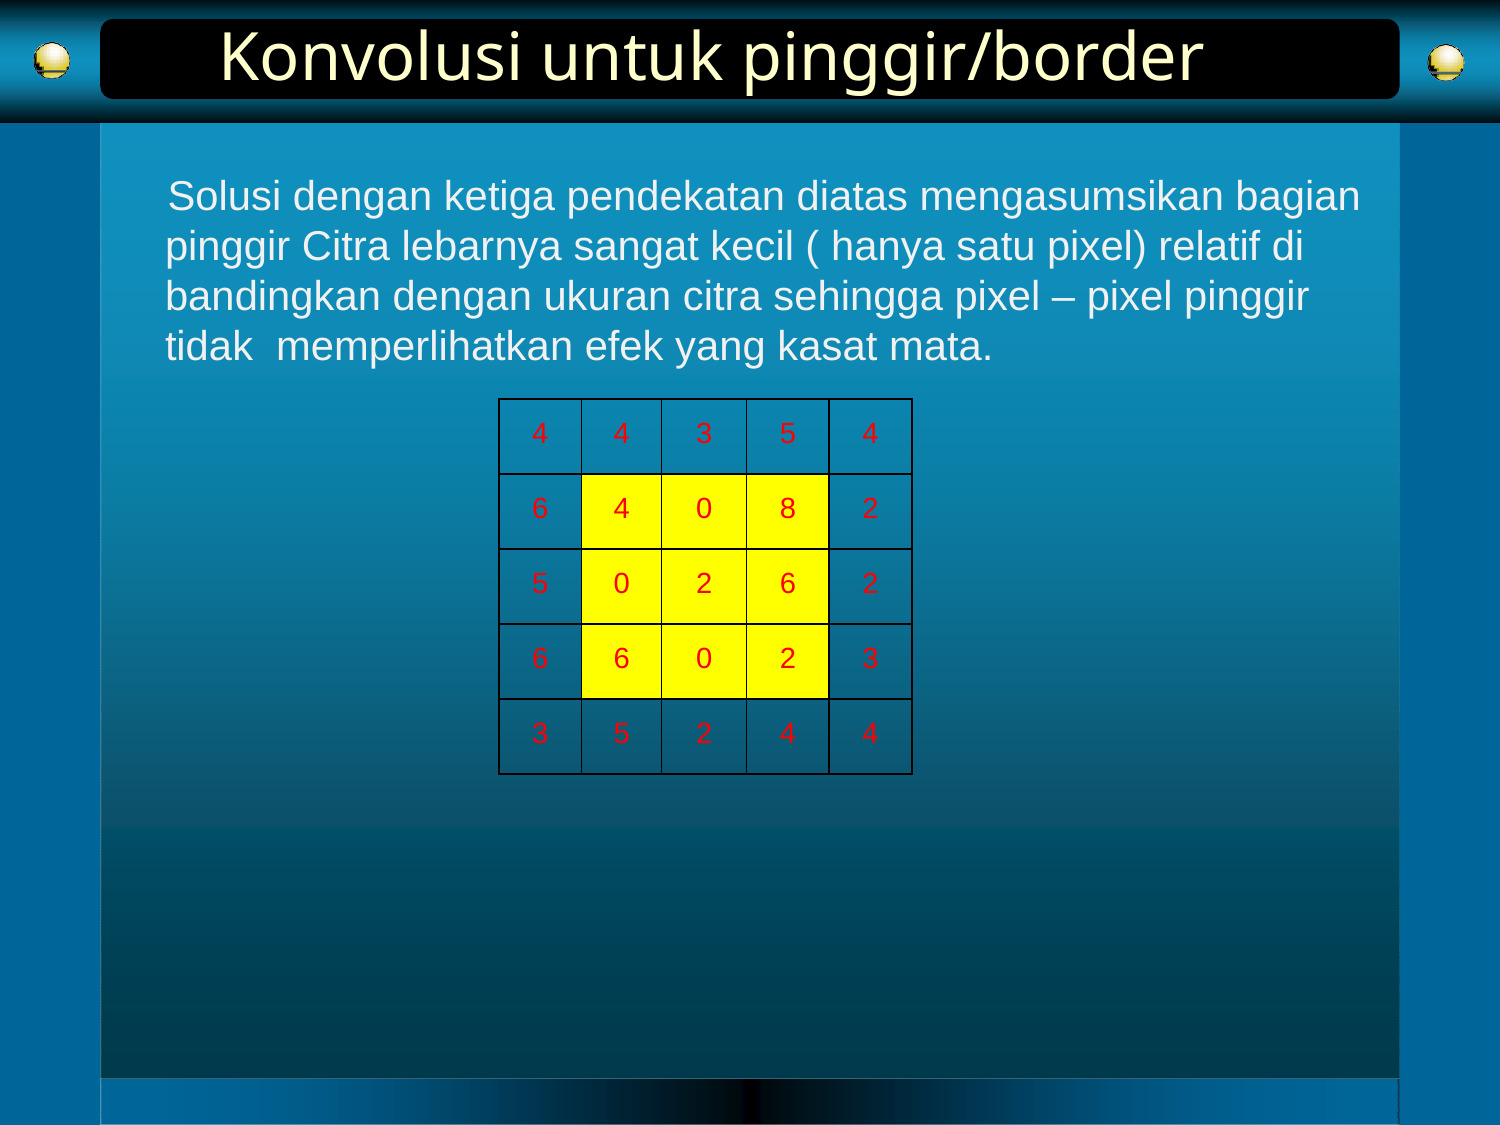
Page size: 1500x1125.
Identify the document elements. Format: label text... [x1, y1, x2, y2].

table_header 3 [662, 400, 746, 473]
table_cell 0 [582, 550, 661, 623]
table_cell 6 [500, 625, 581, 698]
text_box [1265, 18, 1400, 100]
table_header 4 [830, 400, 911, 473]
table_cell 6 [500, 475, 581, 548]
table_header 4 [500, 400, 581, 473]
table_cell 0 [662, 475, 746, 548]
text_box [0, 0, 1500, 123]
table_cell 2 [830, 475, 911, 548]
table_cell 2 [662, 700, 746, 773]
table_cell 2 [662, 550, 746, 623]
table_cell 4 [582, 475, 661, 548]
table_cell 2 [747, 625, 828, 698]
table_cell 8 [747, 475, 828, 548]
table_cell 5 [500, 550, 581, 623]
table_cell 0 [662, 625, 746, 698]
text_box Solusi dengan ketiga pendekatan diatas mengasumsikan bagian pinggir Citra lebarnya sangat kecil ( hanya satu pixel) relatif di bandingkan dengan ukuran citra sehingga pixel – pixel pinggir tidak memperlihatkan efek yang kasat mata. [162, 166, 1409, 369]
table_header 4 [582, 400, 661, 473]
table_cell 3 [500, 700, 581, 773]
table_header 5 [747, 400, 828, 473]
table_cell 4 [747, 700, 828, 773]
table_cell 3 [830, 625, 911, 698]
table_cell 6 [582, 625, 661, 698]
table_cell 6 [747, 550, 828, 623]
table_cell 5 [582, 700, 661, 773]
text_box [1427, 44, 1464, 81]
title Konvolusi untuk pinggir/border [216, 11, 1265, 166]
table_cell 2 [830, 550, 911, 623]
text_box [100, 18, 216, 100]
table_cell 4 [830, 700, 911, 773]
text_box [33, 42, 70, 79]
text_box [100, 123, 1400, 1125]
